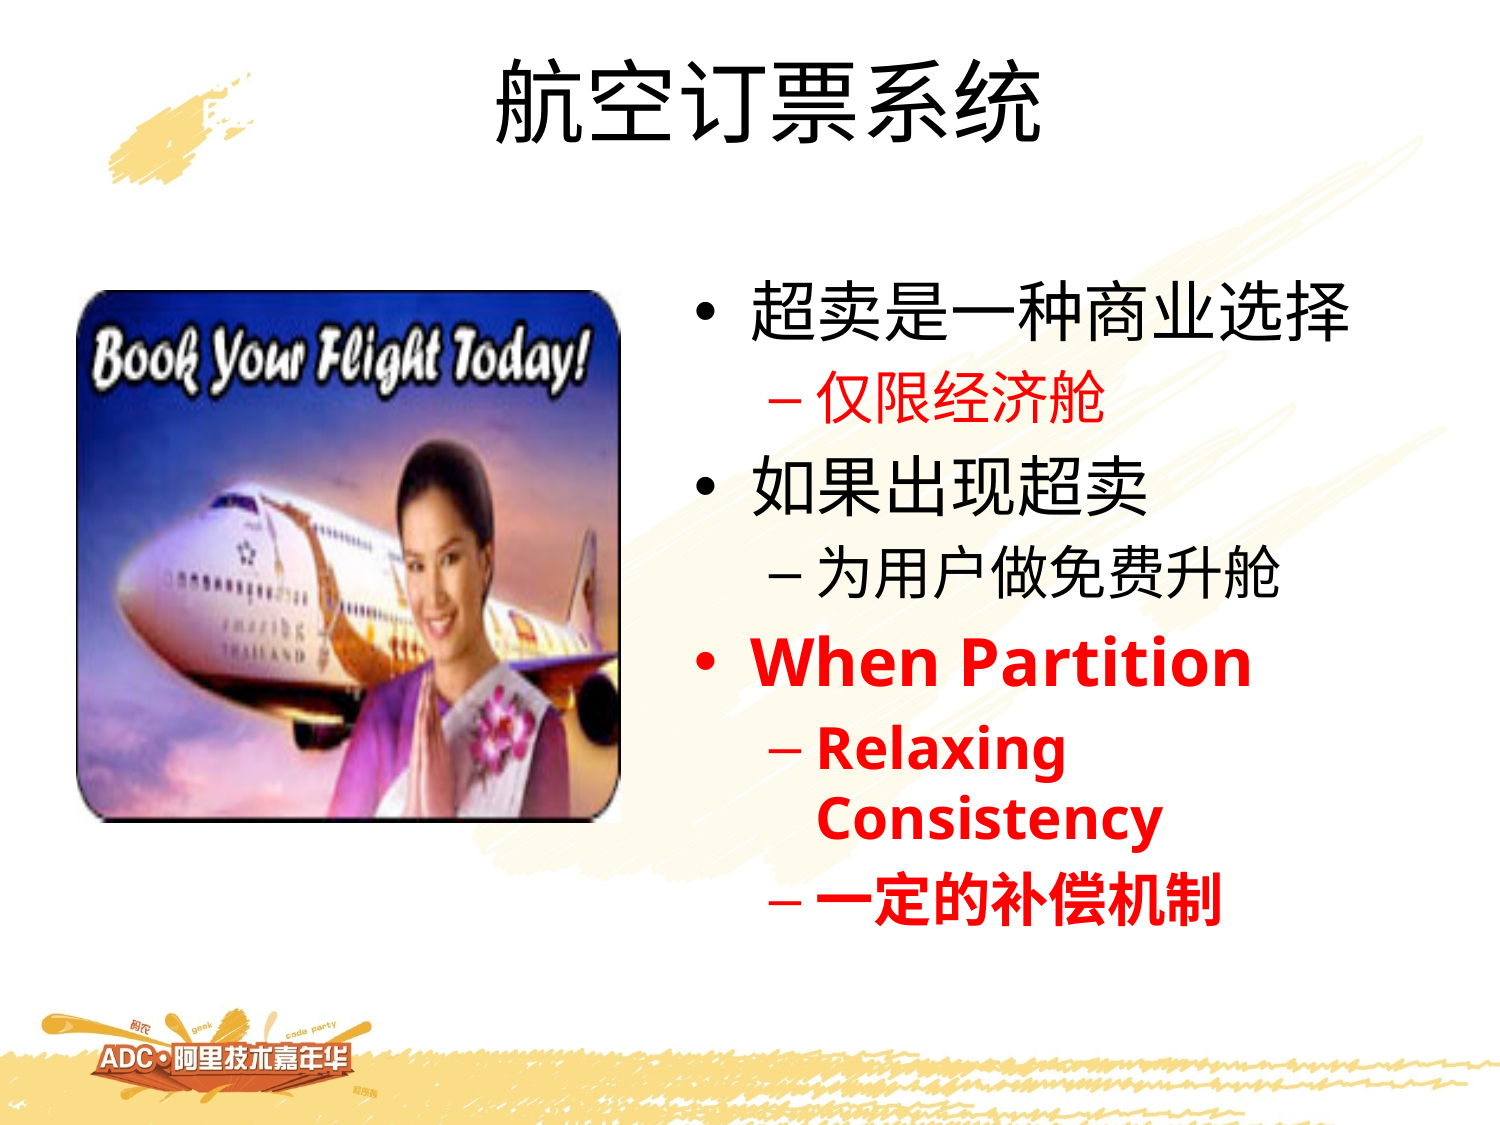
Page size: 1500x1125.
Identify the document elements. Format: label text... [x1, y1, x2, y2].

picture [0, 0, 1500, 1125]
list 超卖是一种商业选择 仅限经济舱 如果出现超卖 为用户做免费升舱 When Partition Relaxing Consistency 一定的补偿机制 [679, 262, 1438, 1000]
title 航空订票系统 [100, 37, 1438, 200]
